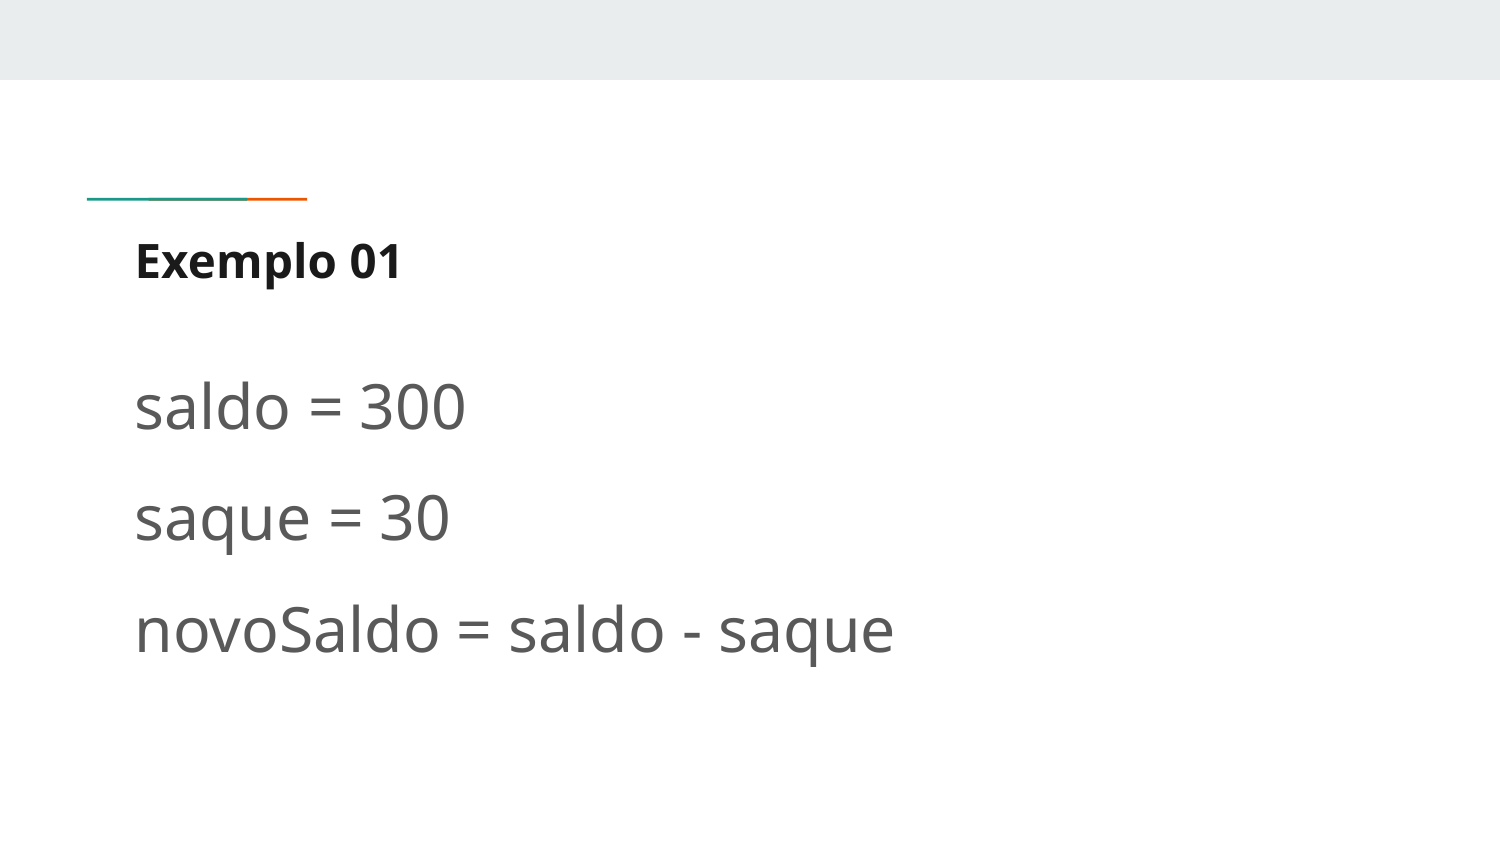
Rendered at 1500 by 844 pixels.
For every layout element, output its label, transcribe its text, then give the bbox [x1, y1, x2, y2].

title Exemplo 01 [119, 216, 1381, 305]
list saldo = 300 saque = 30 novoSaldo = saldo - saque [119, 341, 1381, 712]
